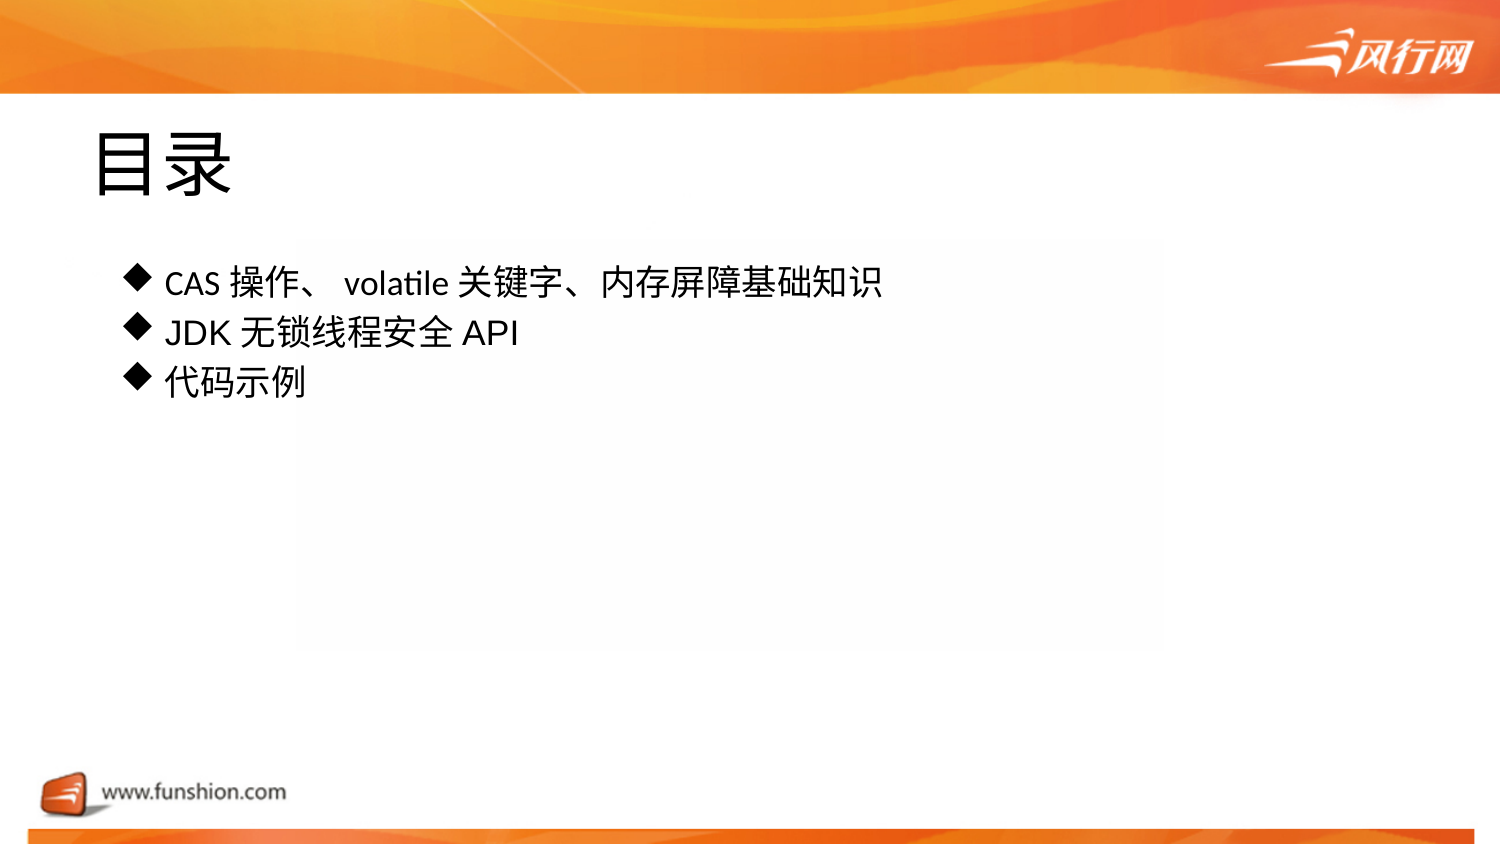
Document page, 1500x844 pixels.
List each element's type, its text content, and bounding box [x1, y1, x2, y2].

text_box CAS操作、volatile关键字、内存屏障基础知识 JDK无锁线程安全API 代码示例 [108, 254, 1355, 738]
picture [0, 0, 1500, 844]
title 目录 [76, 91, 1427, 232]
